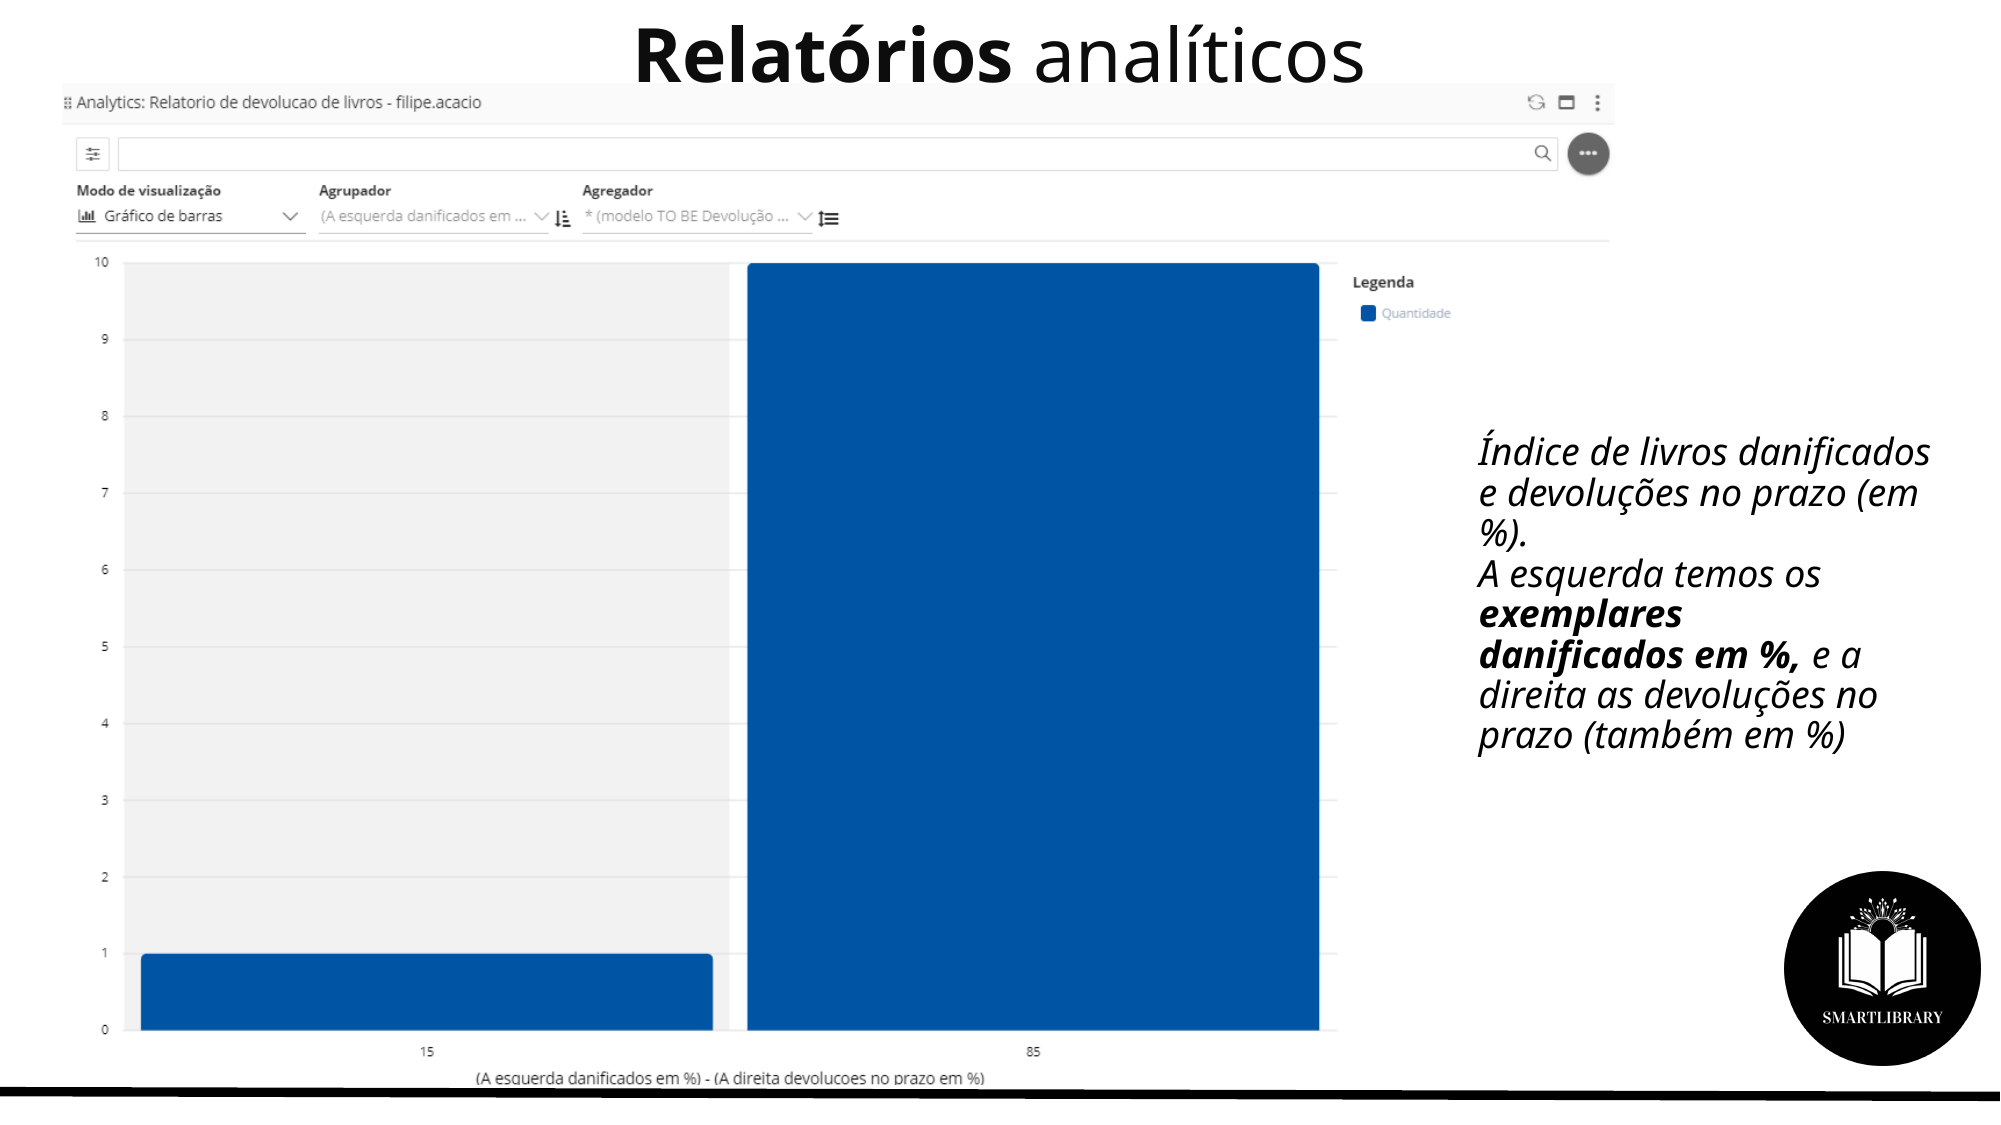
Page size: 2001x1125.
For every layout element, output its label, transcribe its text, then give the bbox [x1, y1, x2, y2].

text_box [0, 1091, 2000, 1097]
text_box Relatórios analíticos [44, 0, 1955, 106]
text_box Índice de livros danificados e devoluções no prazo (em %). A esquerda temos os exemplares danificados em %, e a direita as devoluções no prazo (também em %) [1615, 426, 1975, 743]
picture [61, 83, 1615, 1086]
picture [1783, 871, 1982, 1067]
